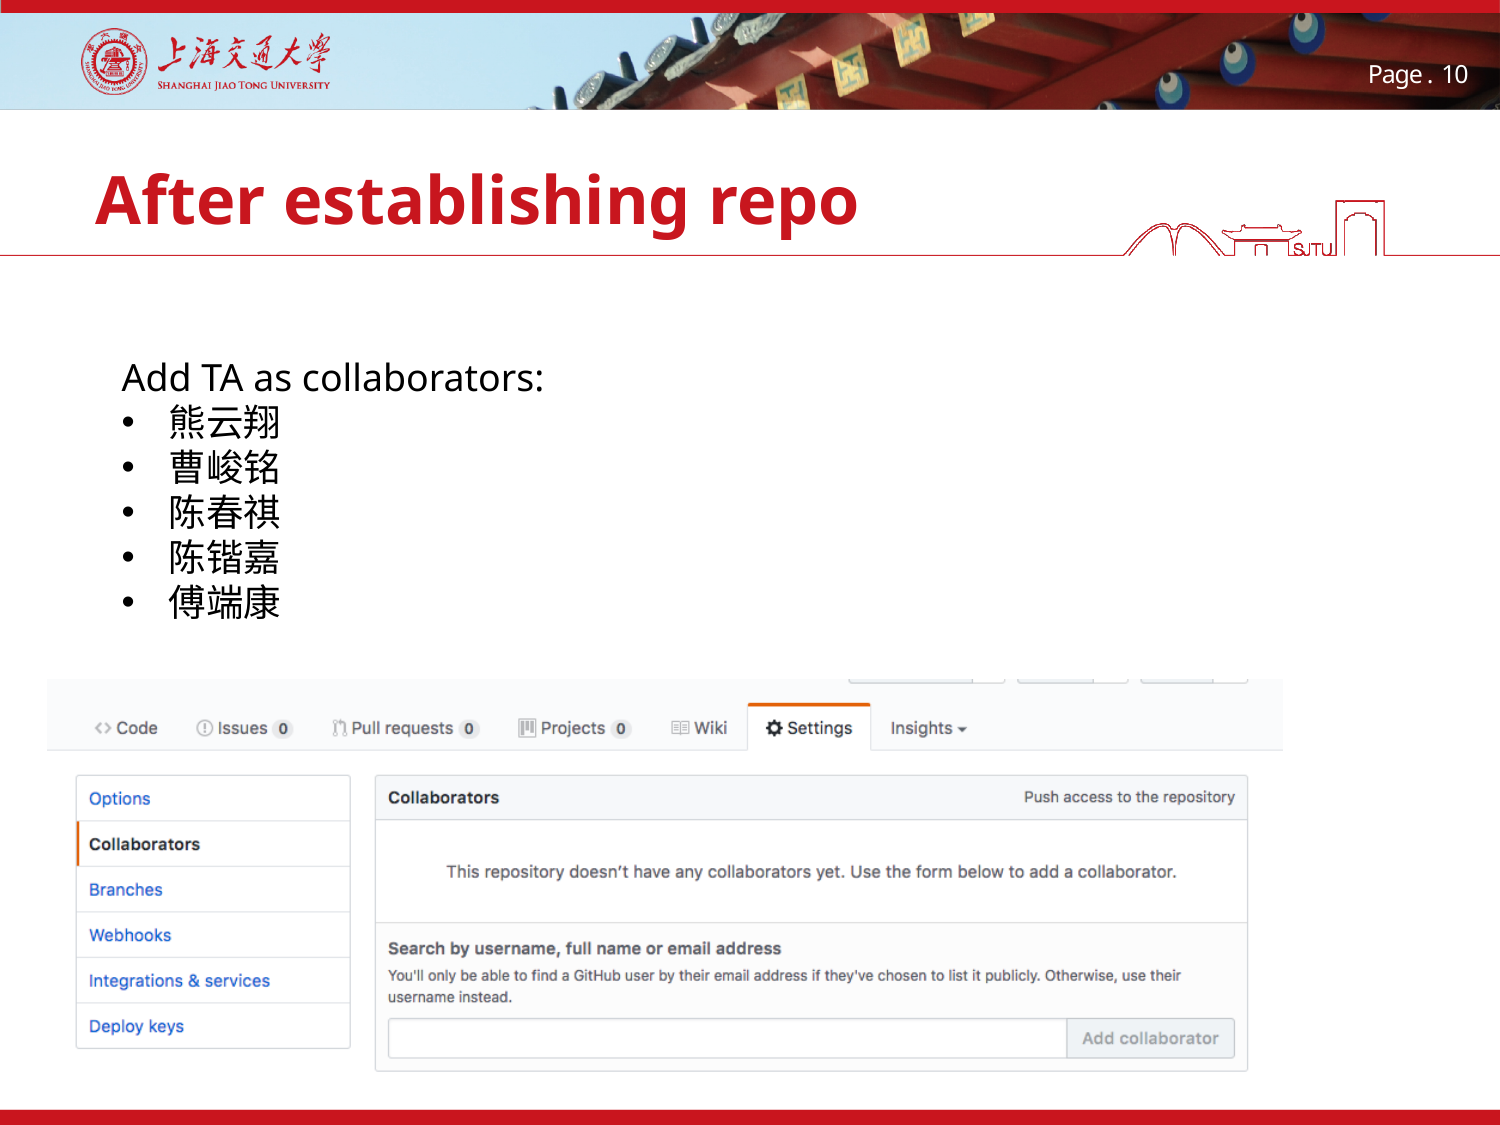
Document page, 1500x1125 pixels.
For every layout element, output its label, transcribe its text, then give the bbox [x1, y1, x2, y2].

picture [0, 0, 1500, 110]
title After establishing repo [81, 160, 1455, 255]
text_box Add TA as collaborators: 熊云翔 曹峻铭 陈春祺 陈锴嘉 傅端康 [106, 346, 1039, 676]
picture [0, 200, 1500, 256]
picture [47, 679, 1283, 1109]
